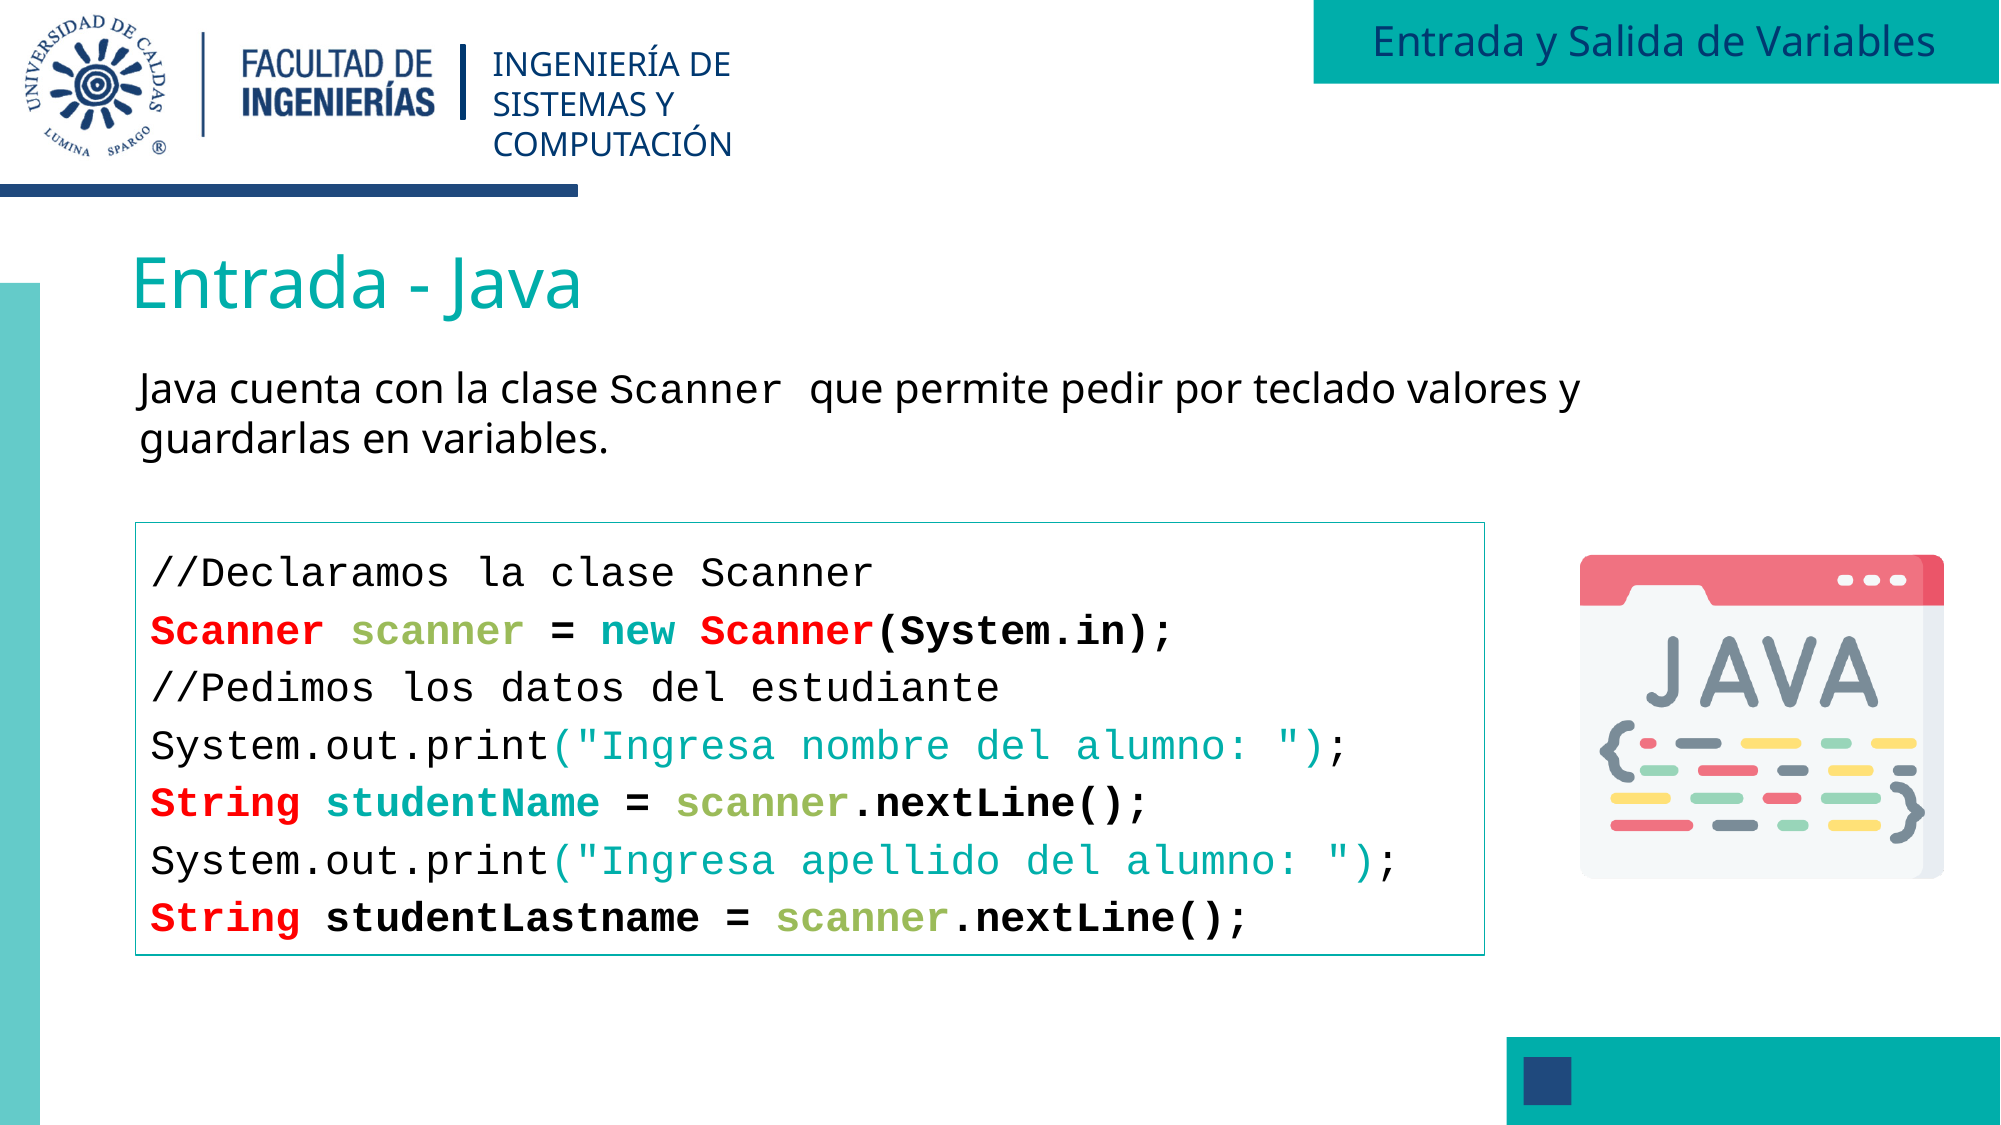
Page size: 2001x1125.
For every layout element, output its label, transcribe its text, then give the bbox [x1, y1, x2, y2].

text_box Java cuenta con la clase Scanner que permite pedir por teclado valores y guardarlas en variables. [124, 347, 1597, 478]
picture [1579, 534, 1944, 898]
title Entrada - Java [130, 238, 811, 347]
text_box INGENIERÍA DE SISTEMAS Y COMPUTACIÓN [477, 28, 841, 179]
picture [0, 0, 464, 173]
text_box //Declaramos la clase Scanner Scanner scanner = new Scanner(System.in); //Pedimos los datos del estudiante System.out.print("Ingresa nombre del alumno: "); String studentName = scanner.nextLine(); System.out.print("Ingresa apellido del alumno: "); String studentLastname = scanner.nextLine(); [135, 522, 1485, 956]
text_box [0, 282, 40, 1125]
text_box [1506, 1037, 2000, 1125]
text_box [1313, 0, 1999, 84]
text_box Entrada y Salida de Variables [1311, 0, 1998, 80]
text_box [0, 184, 578, 197]
text_box [1523, 1057, 1572, 1106]
